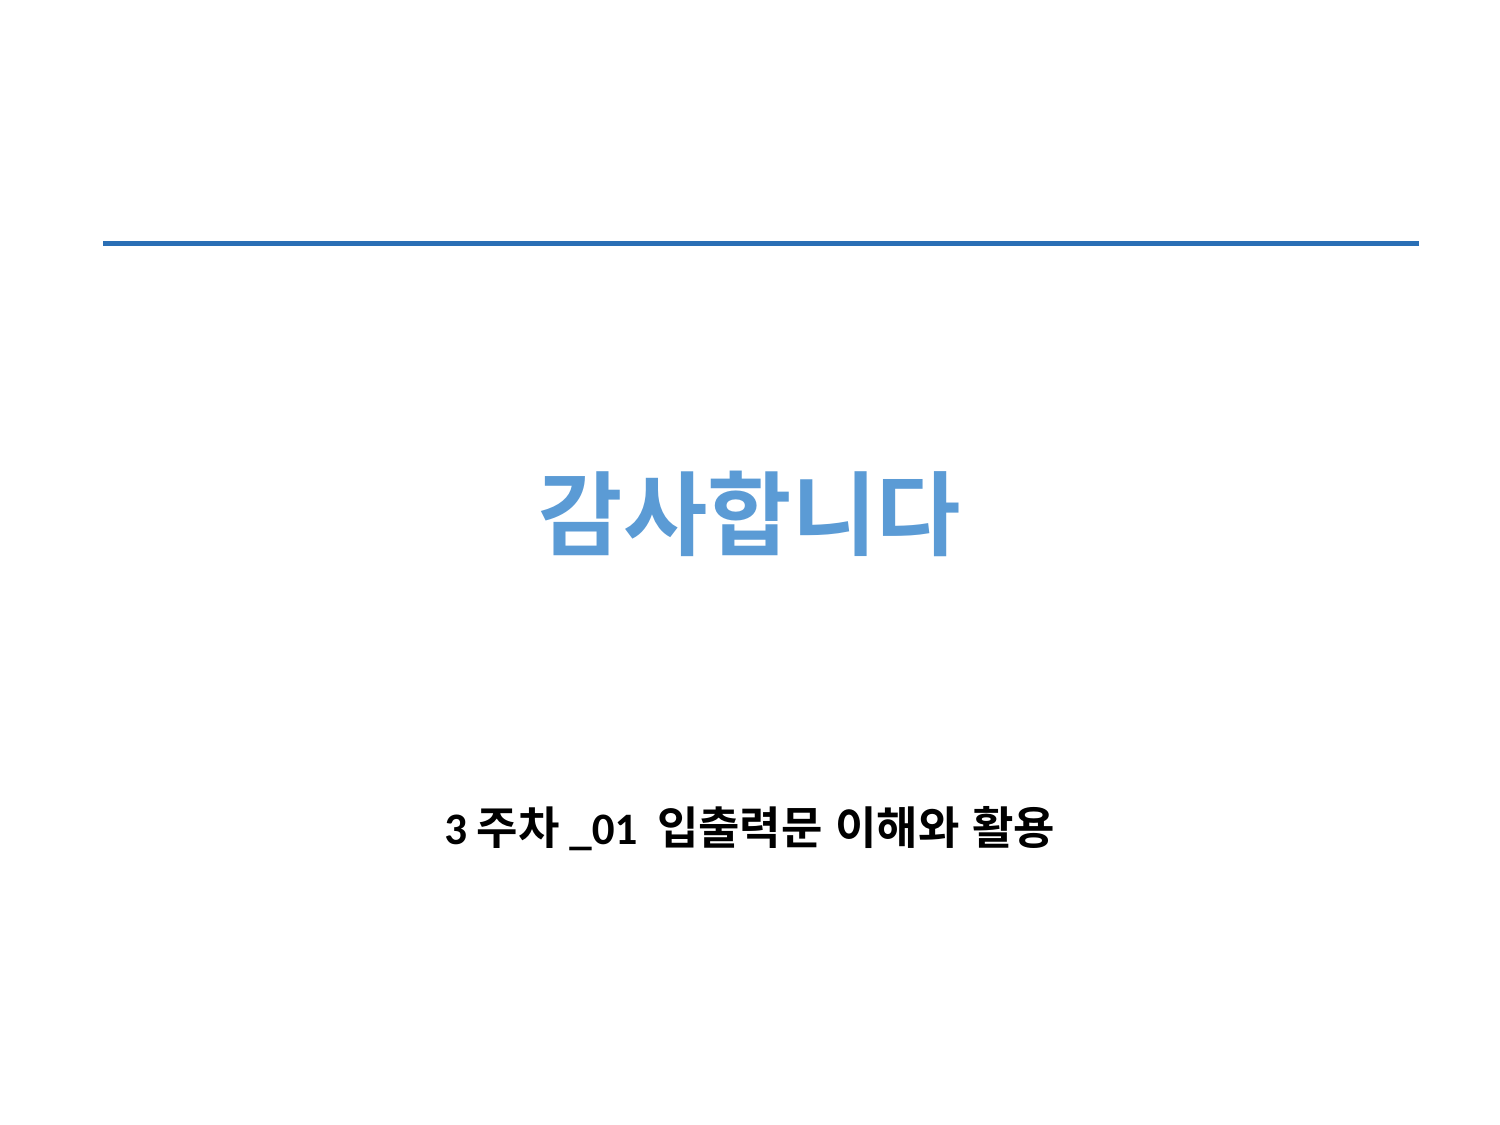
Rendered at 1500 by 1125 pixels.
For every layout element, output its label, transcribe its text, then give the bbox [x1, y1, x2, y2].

title 감사합니다 [112, 184, 1388, 576]
subtitle 3주차_01 입출력문 이해와 활용 [187, 590, 1313, 863]
